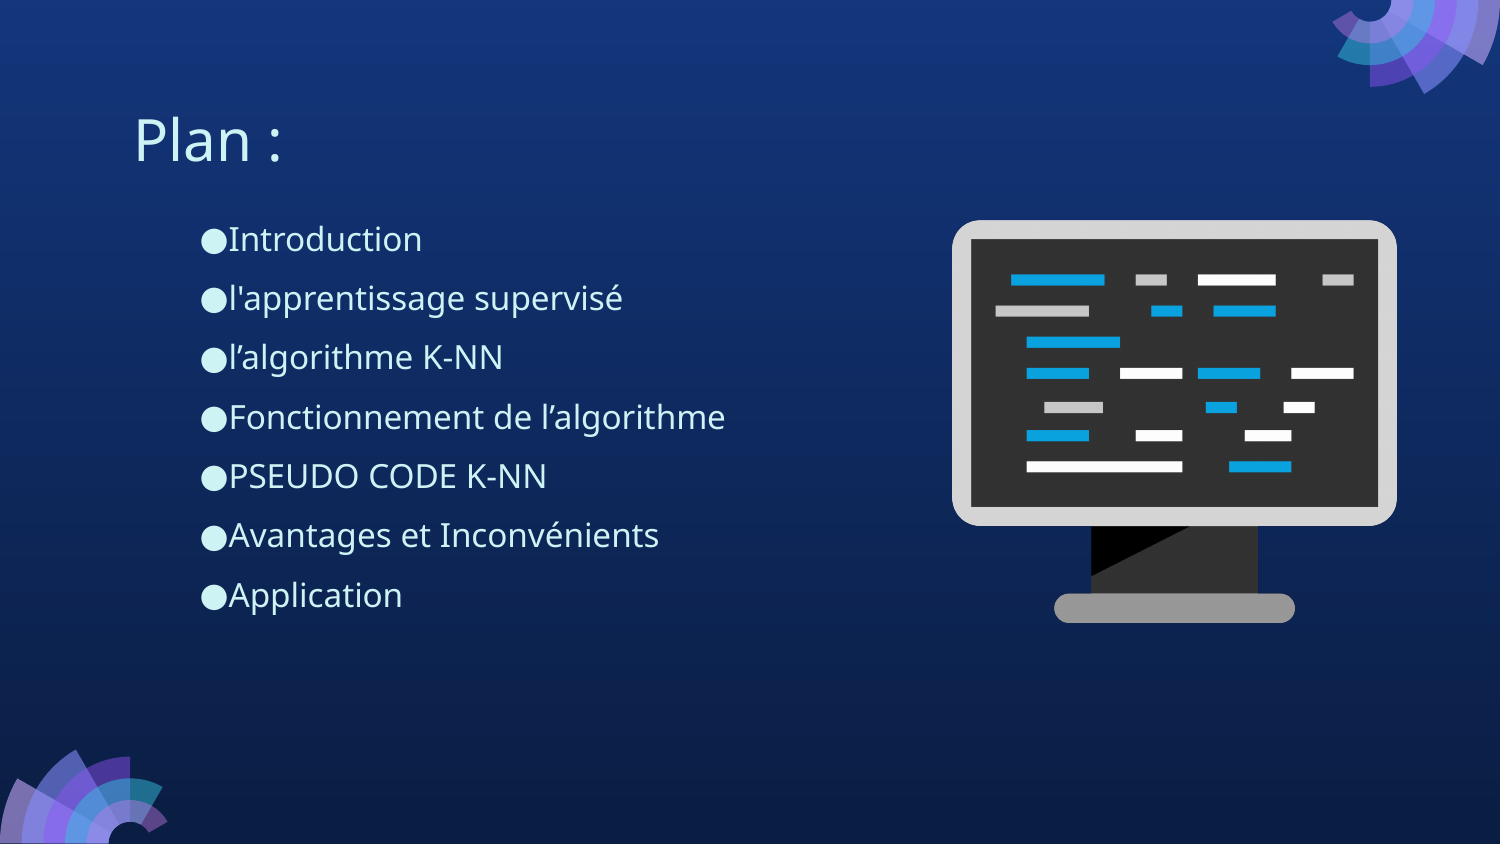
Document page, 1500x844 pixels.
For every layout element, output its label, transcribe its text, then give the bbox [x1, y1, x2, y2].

picture [951, 199, 1397, 644]
list Introduction l'apprentissage supervisé l’algorithme K-NN Fonctionnement de l’algorithme PSEUDO CODE K-NN Avantages et Inconvénients Application [184, 200, 1479, 716]
title Plan : [118, 88, 1382, 183]
